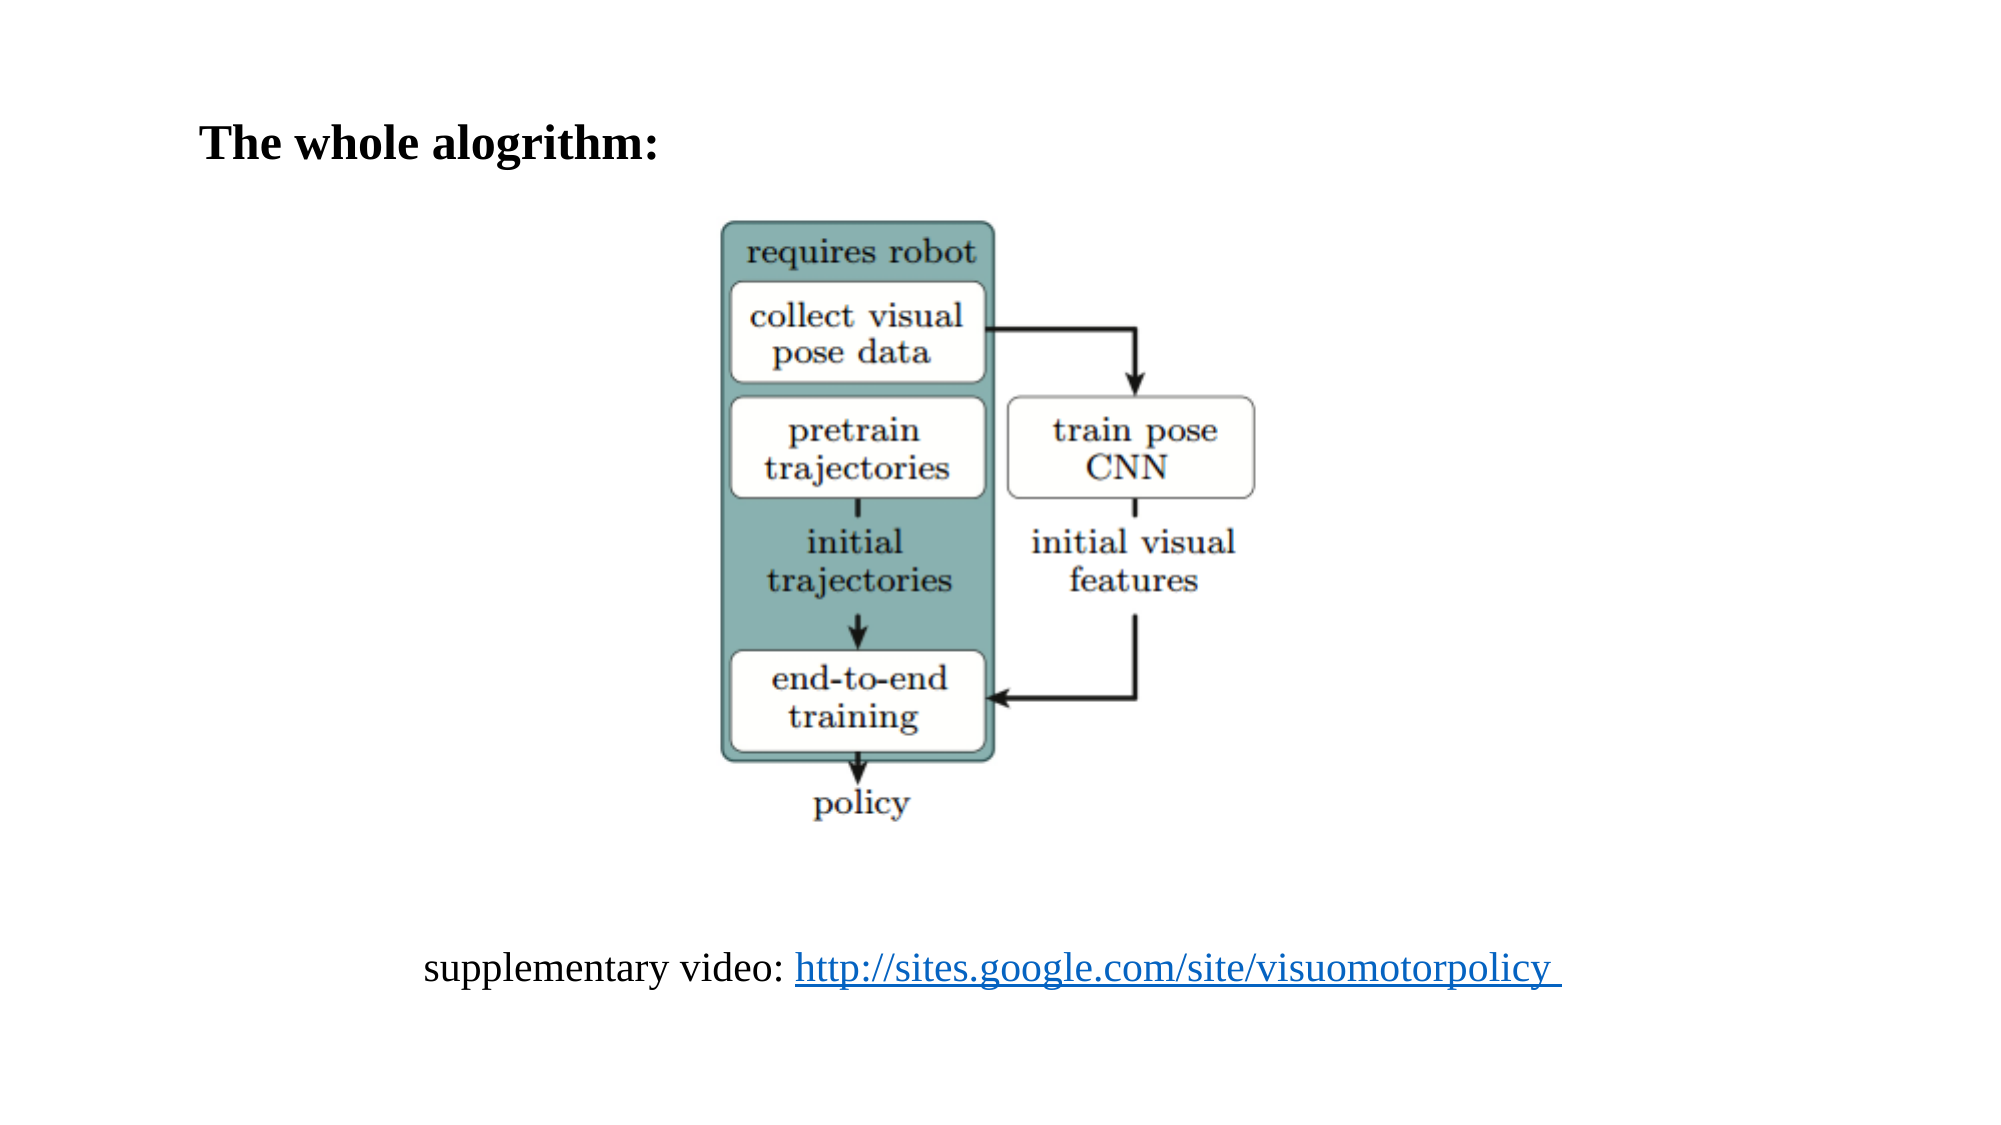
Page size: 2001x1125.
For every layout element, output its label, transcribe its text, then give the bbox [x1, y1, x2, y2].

picture [707, 193, 1264, 838]
text_box The whole alogrithm: [183, 101, 1816, 177]
text_box supplementary video: http://sites.google.com/site/visuomotorpolicy [156, 932, 1776, 998]
